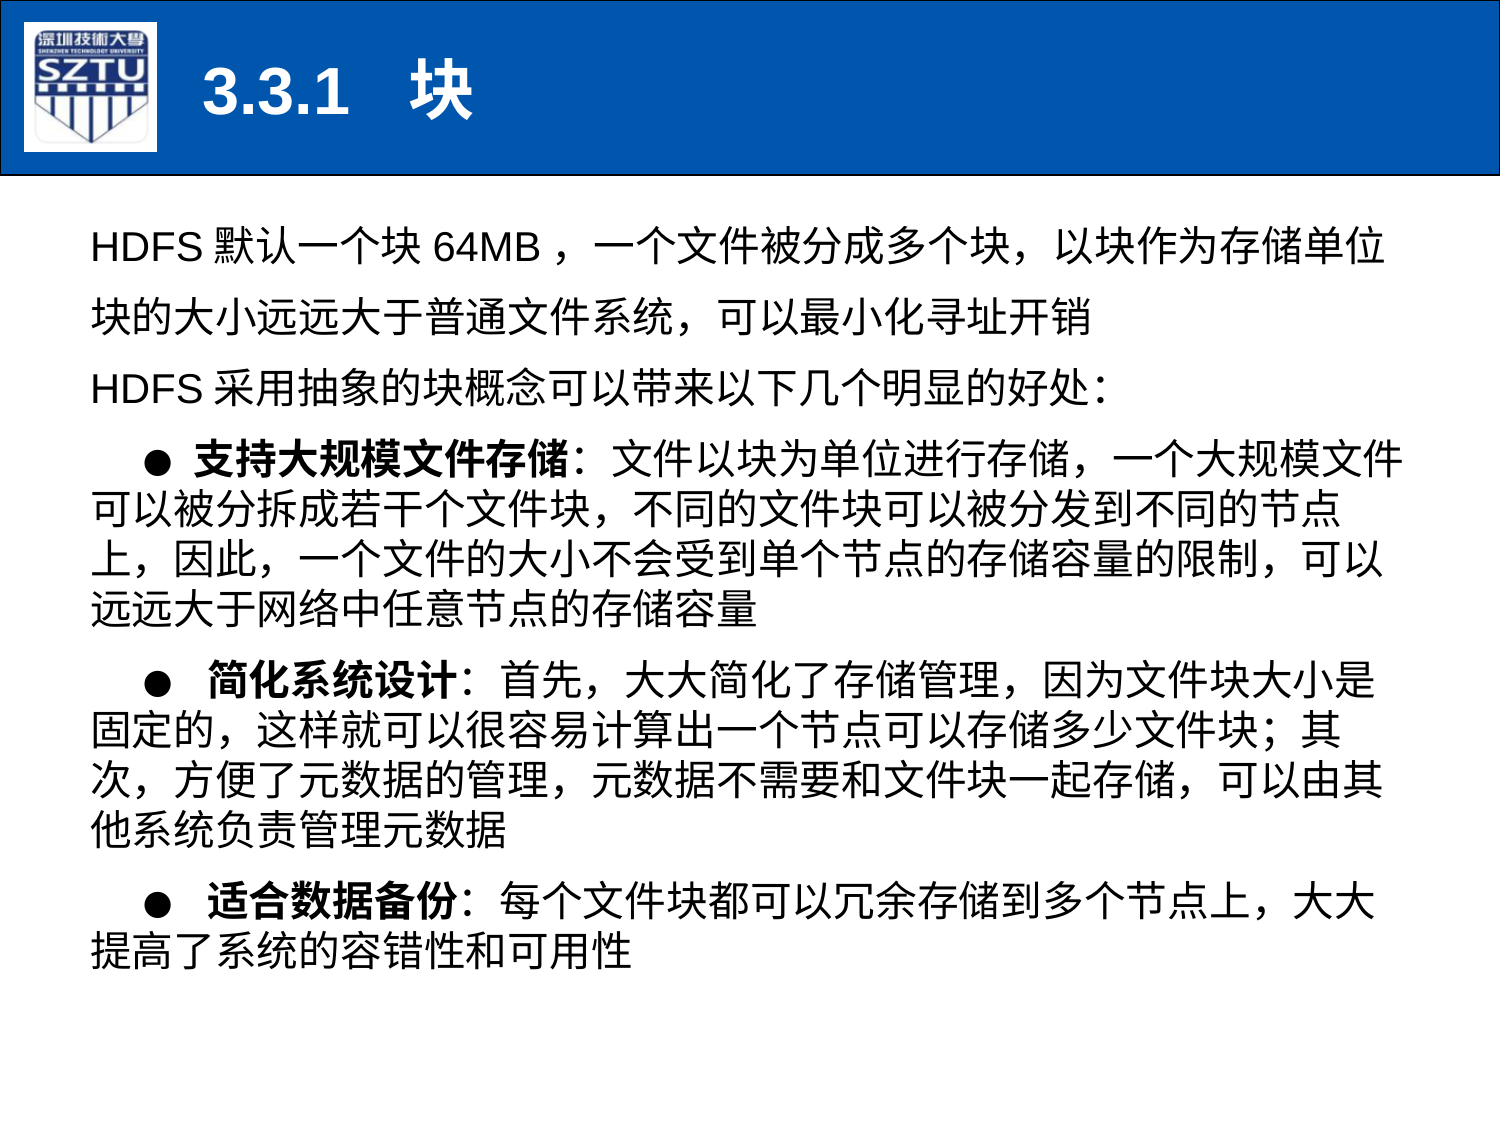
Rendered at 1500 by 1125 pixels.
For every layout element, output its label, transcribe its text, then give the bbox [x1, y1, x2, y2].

list HDFS默认一个块64MB，一个文件被分成多个块，以块作为存储单位 块的大小远远大于普通文件系统，可以最小化寻址开销 HDFS采用抽象的块概念可以带来以下几个明显的好处： ● 支持大规模文件存储：文件以块为单位进行存储，一个大规模文件可以被分拆成若干个文件块，不同的文件块可以被分发到不同的节点上，因此，一个文件的大小不会受到单个节点的存储容量的限制，可以远远大于网络中任意节点的存储容量 ● 简化系统设计：首先，大大简化了存储管理，因为文件块大小是固定的，这样就可以很容易计算出一个节点可以存储多少文件块；其次，方便了元数据的管理，元数据不需要和文件块一起存储，可以由其他系统负责管理元数据 ● 适合数据备份：每个文件块都可以冗余存储到多个节点上，大大提高了系统的容错性和可用性 [74, 212, 1426, 951]
title 3.3.1 块 [187, 12, 1500, 163]
picture [24, 22, 157, 152]
